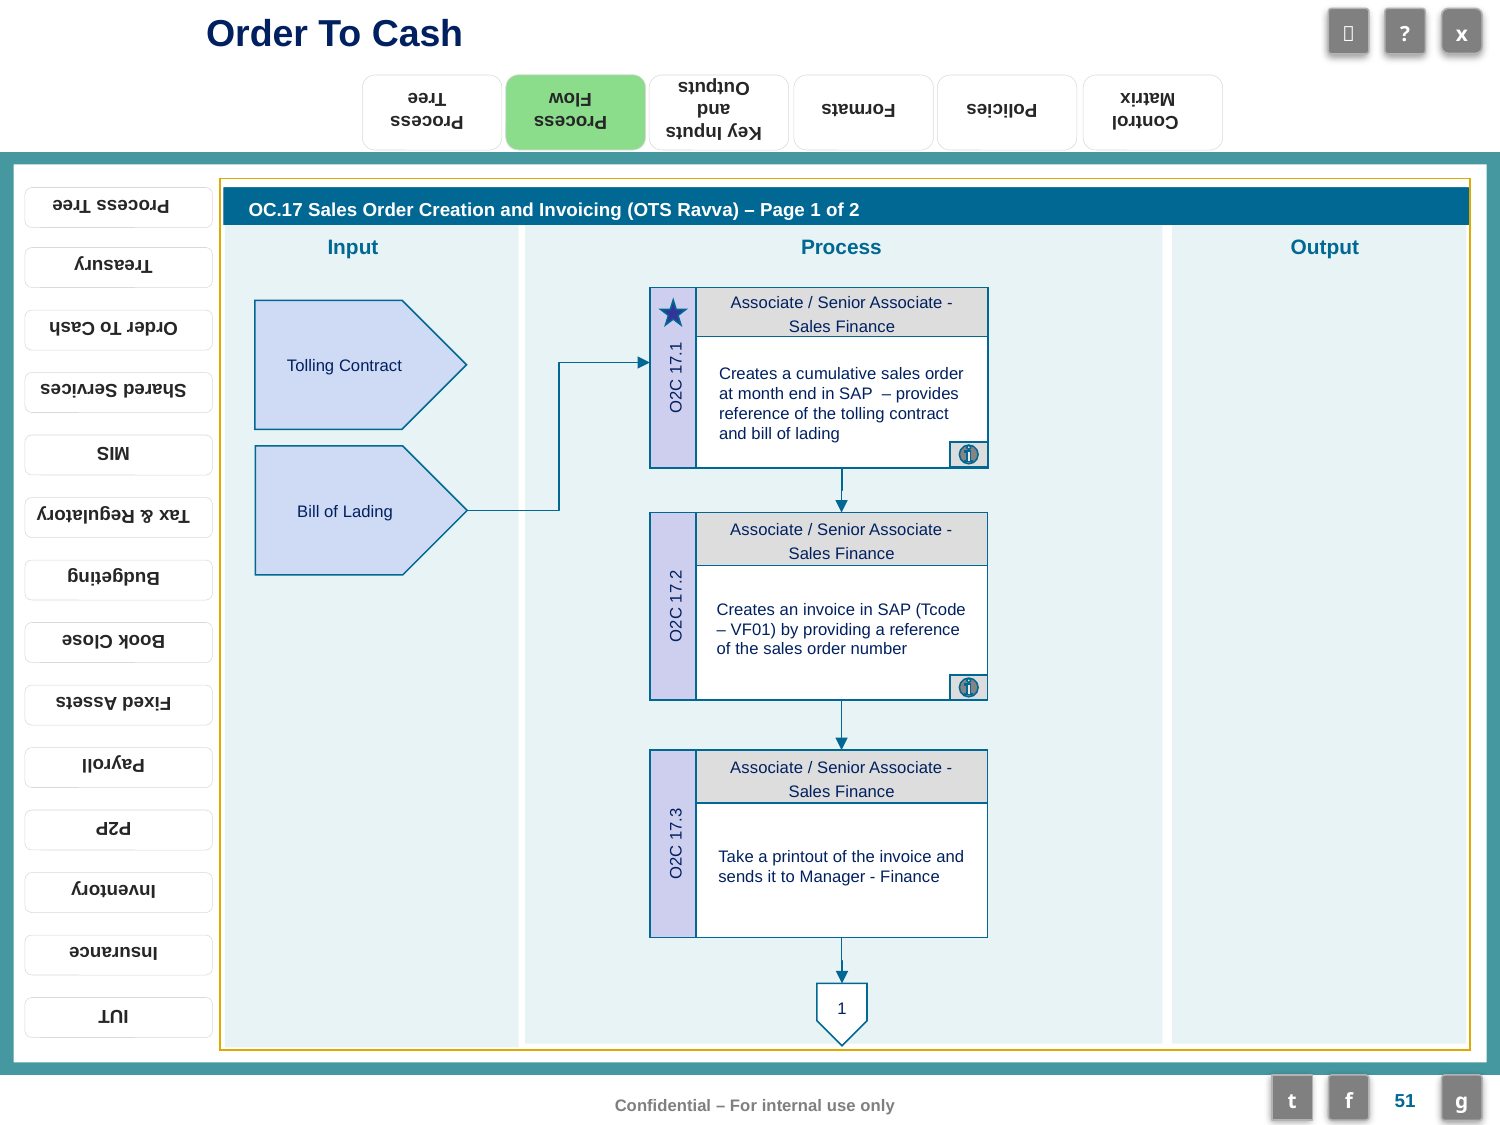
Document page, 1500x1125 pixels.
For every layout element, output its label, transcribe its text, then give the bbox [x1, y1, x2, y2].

text_box Tolling Contract [254, 300, 464, 430]
text_box Bill of Lading [255, 445, 463, 575]
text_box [466, 362, 651, 511]
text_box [649, 287, 989, 469]
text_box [649, 749, 988, 938]
text_box Process Flow [503, 72, 648, 152]
text_box 51 [1384, 1074, 1426, 1120]
text_box 1 [816, 983, 867, 1046]
list OC.17 Sales Order Creation and Invoicing (OTS Ravva) – Page 1 of 2 [223, 187, 1469, 225]
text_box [649, 512, 988, 701]
